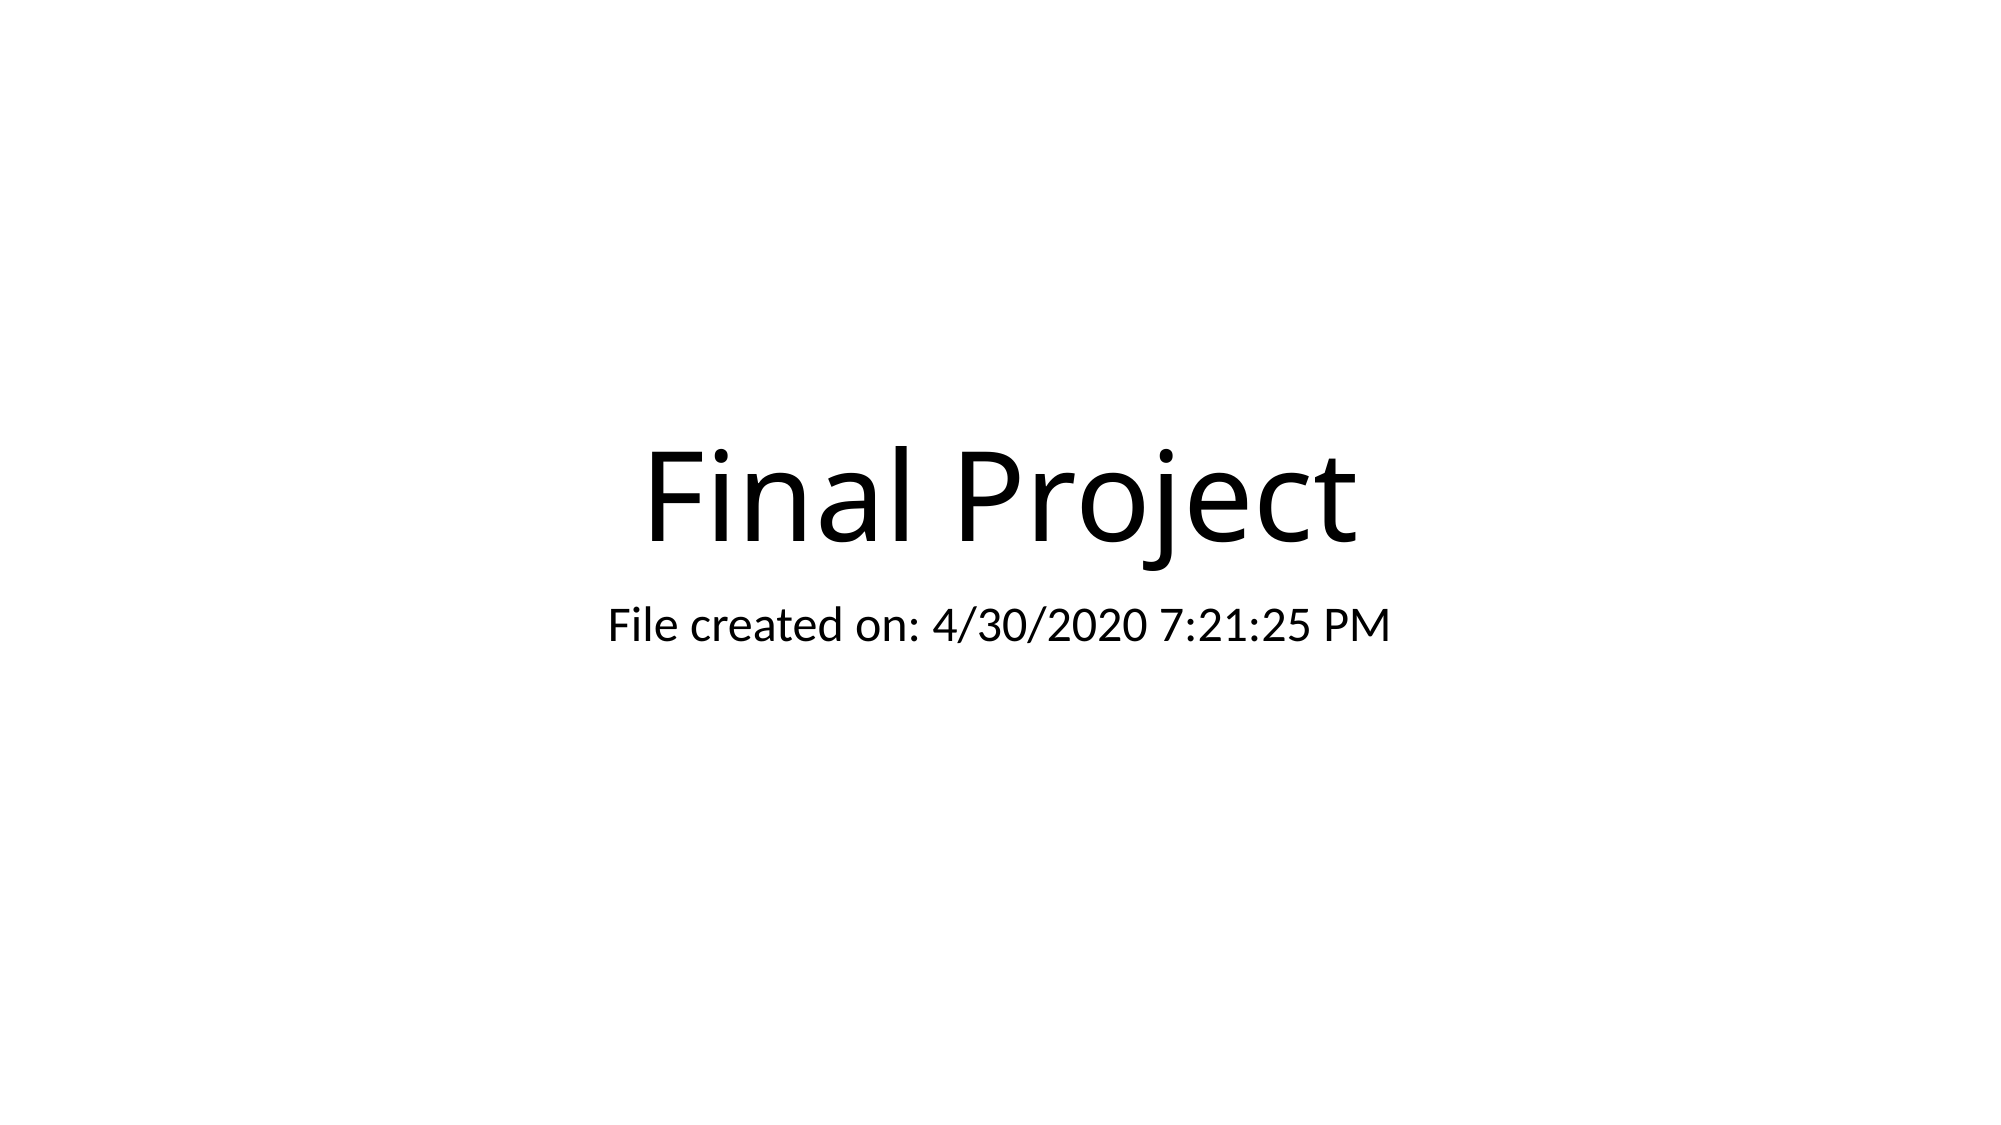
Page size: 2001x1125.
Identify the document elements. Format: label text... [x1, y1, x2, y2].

subtitle File created on: 4/30/2020 7:21:25 PM [249, 590, 1750, 863]
title Final Project [249, 184, 1750, 576]
